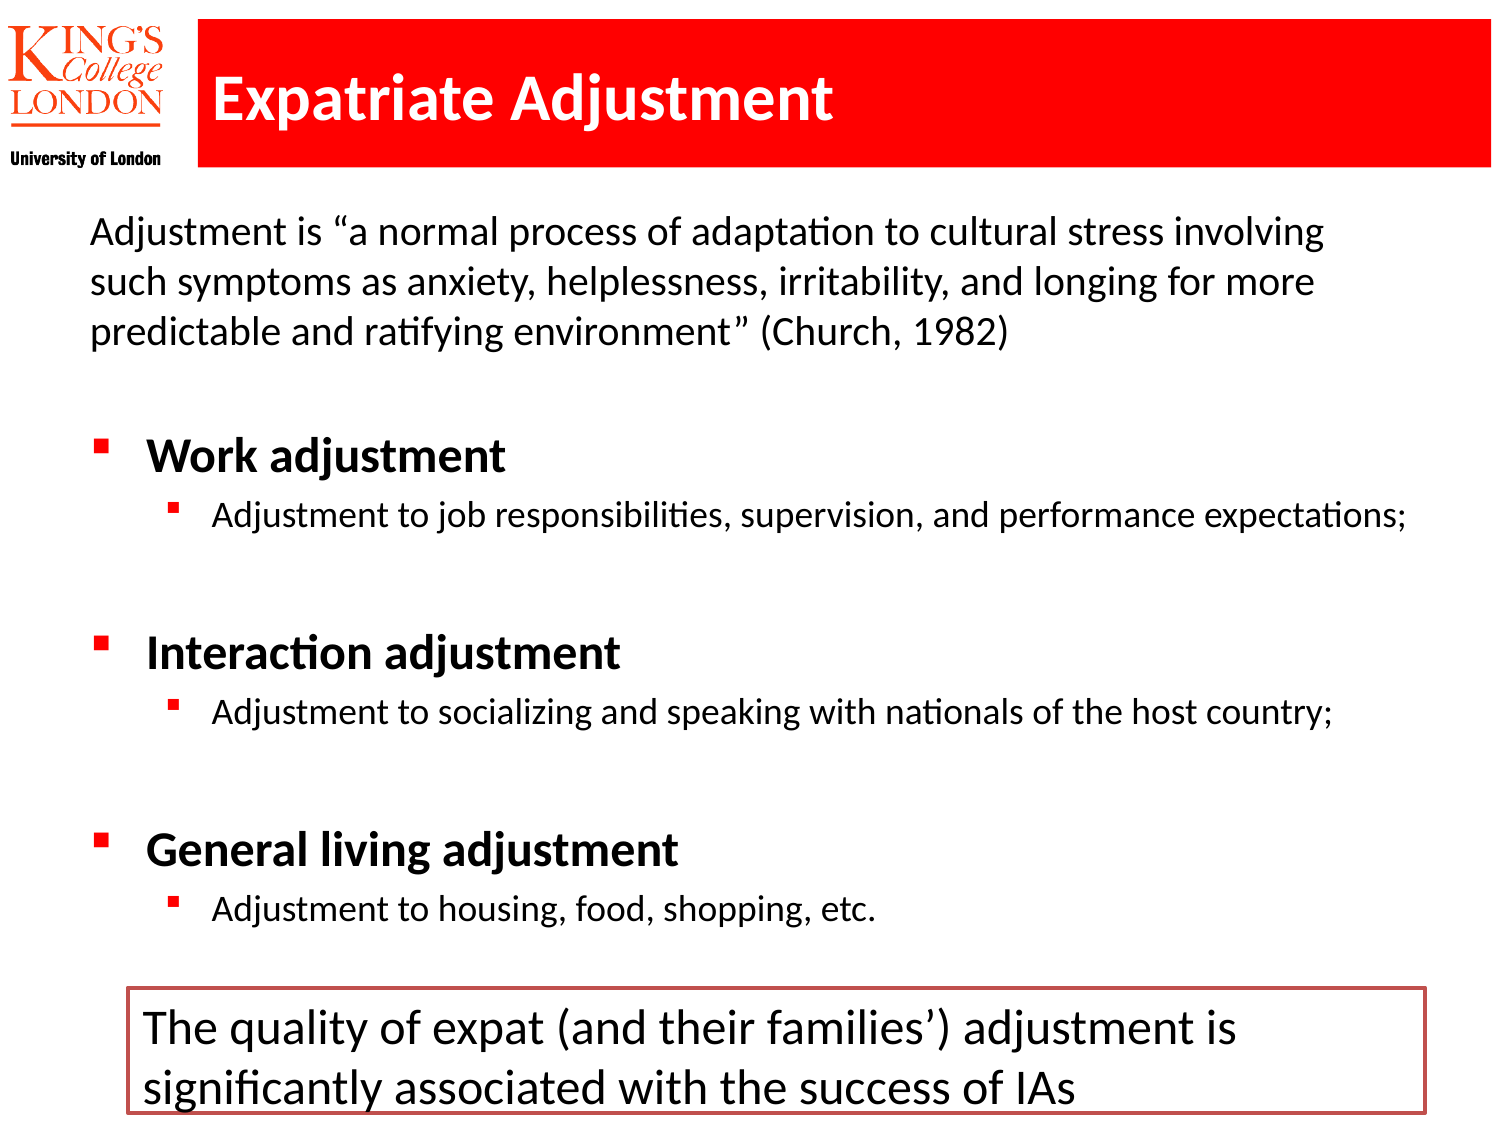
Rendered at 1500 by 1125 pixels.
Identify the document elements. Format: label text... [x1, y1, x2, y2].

text_box The quality of expat (and their families’) adjustment is significantly associated with the success of IAs [126, 986, 1427, 1115]
list Adjustment is “a normal process of adaptation to cultural stress involving such symptoms as anxiety, helplessness, irritability, and longing for more predictable and ratifying environment” (Church, 1982) Work adjustment Adjustment to job responsibilities, supervision, and performance expectations; Interaction adjustment Adjustment to socializing and speaking with nationals of the host country; General living adjustment Adjustment to housing, food, shopping, etc. [75, 196, 1425, 1125]
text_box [8, 18, 1492, 168]
